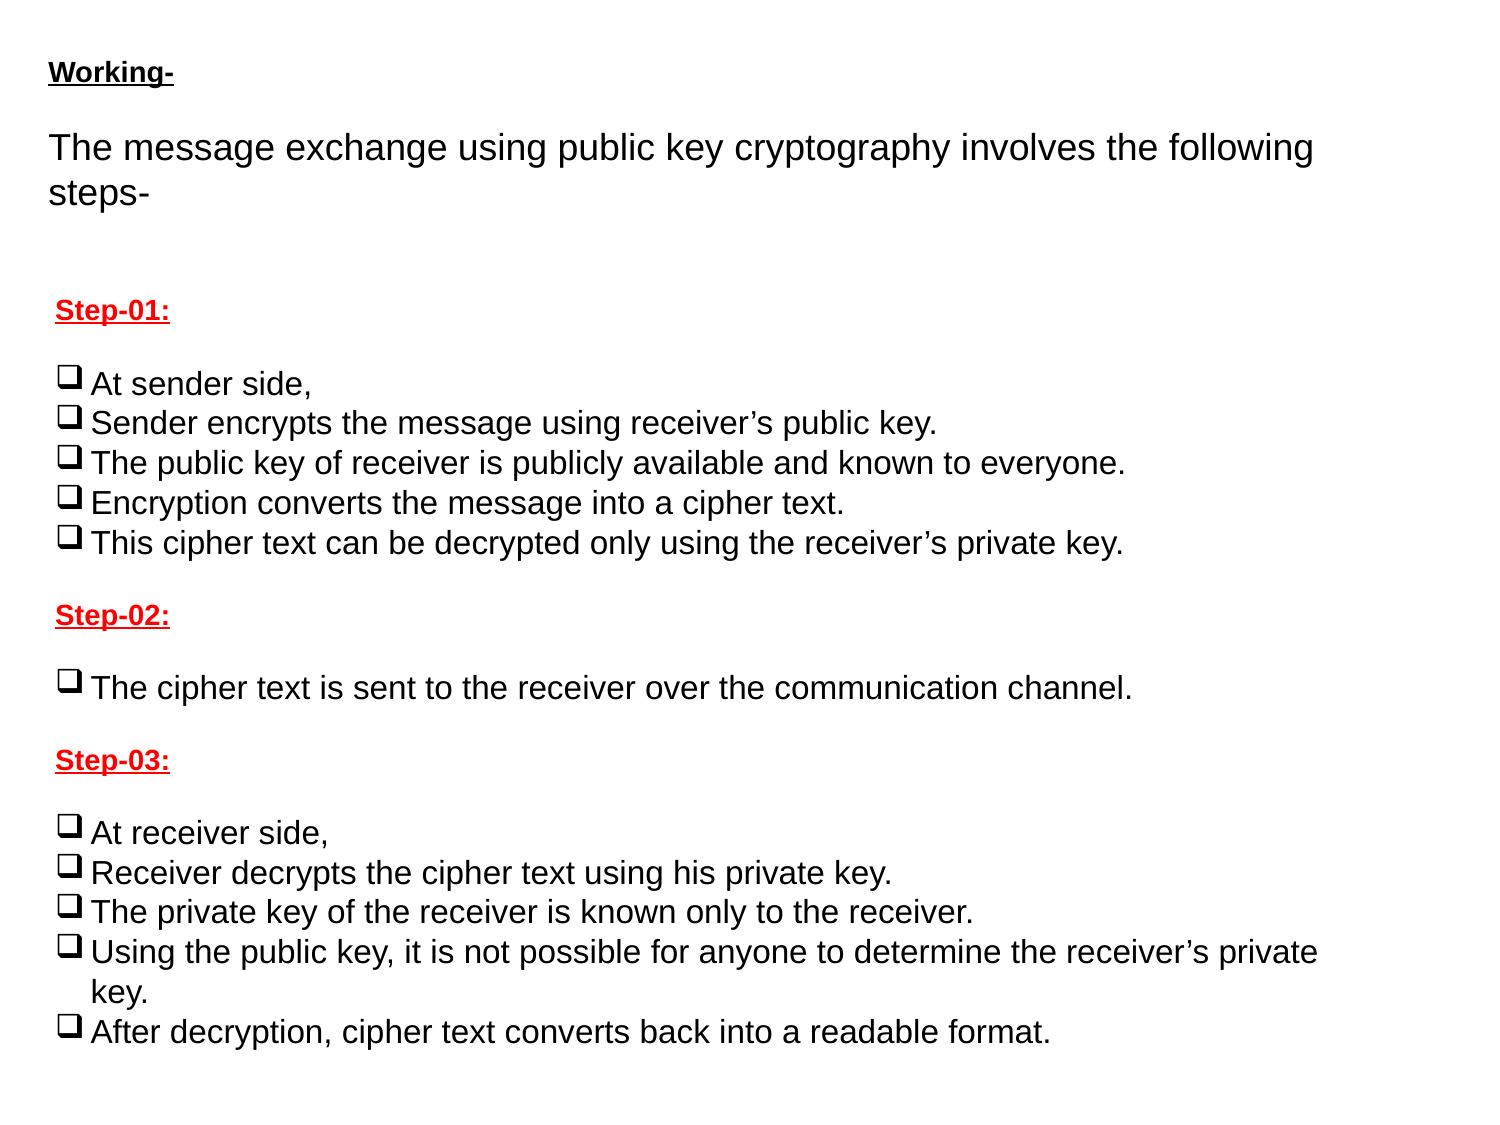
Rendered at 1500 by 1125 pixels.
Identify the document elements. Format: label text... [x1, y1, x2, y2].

text_box Step-01: At sender side, Sender encrypts the message using receiver’s public key. The public key of receiver is publicly available and known to everyone. Encryption converts the message into a cipher text. This cipher text can be decrypted only using the receiver’s private key. Step-02: The cipher text is sent to the receiver over the communication channel. Step-03: At receiver side, Receiver decrypts the cipher text using his private key. The private key of the receiver is known only to the receiver. Using the public key, it is not possible for anyone to determine the receiver’s private key. After decryption, cipher text converts back into a readable format. [40, 284, 1404, 1093]
text_box Working- The message exchange using public key cryptography involves the following steps- [33, 45, 1440, 221]
